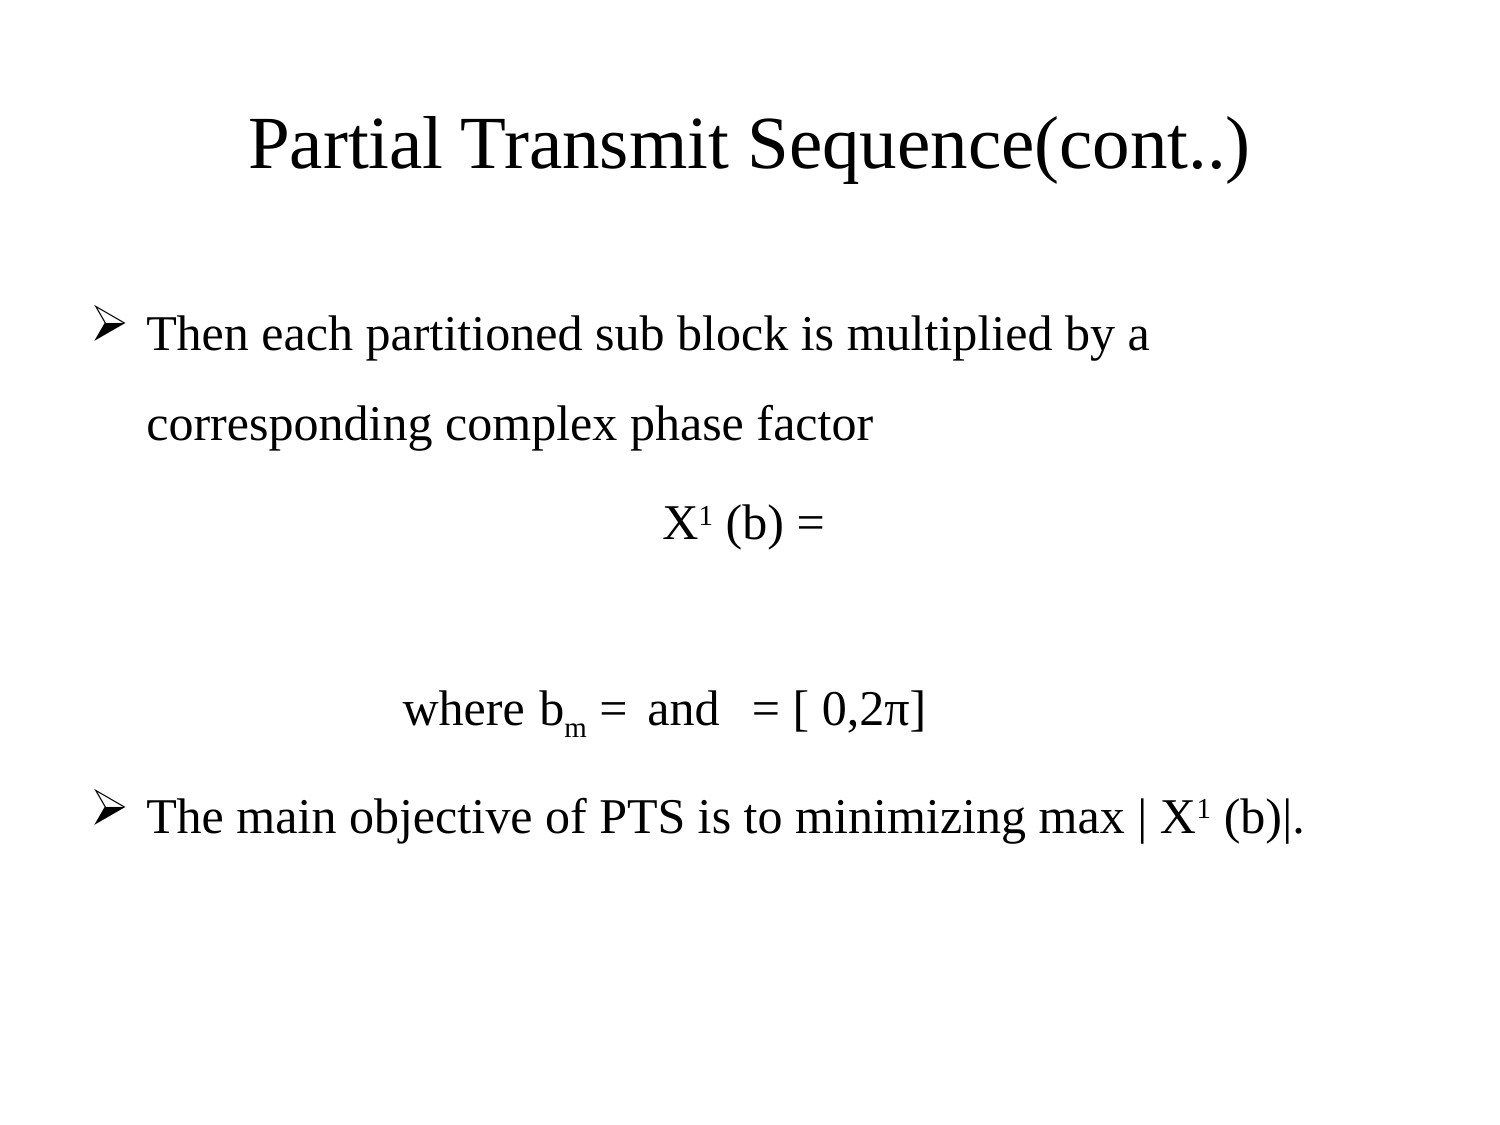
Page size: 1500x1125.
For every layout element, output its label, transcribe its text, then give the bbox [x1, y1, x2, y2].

title Partial Transmit Sequence(cont..) [75, 45, 1425, 233]
